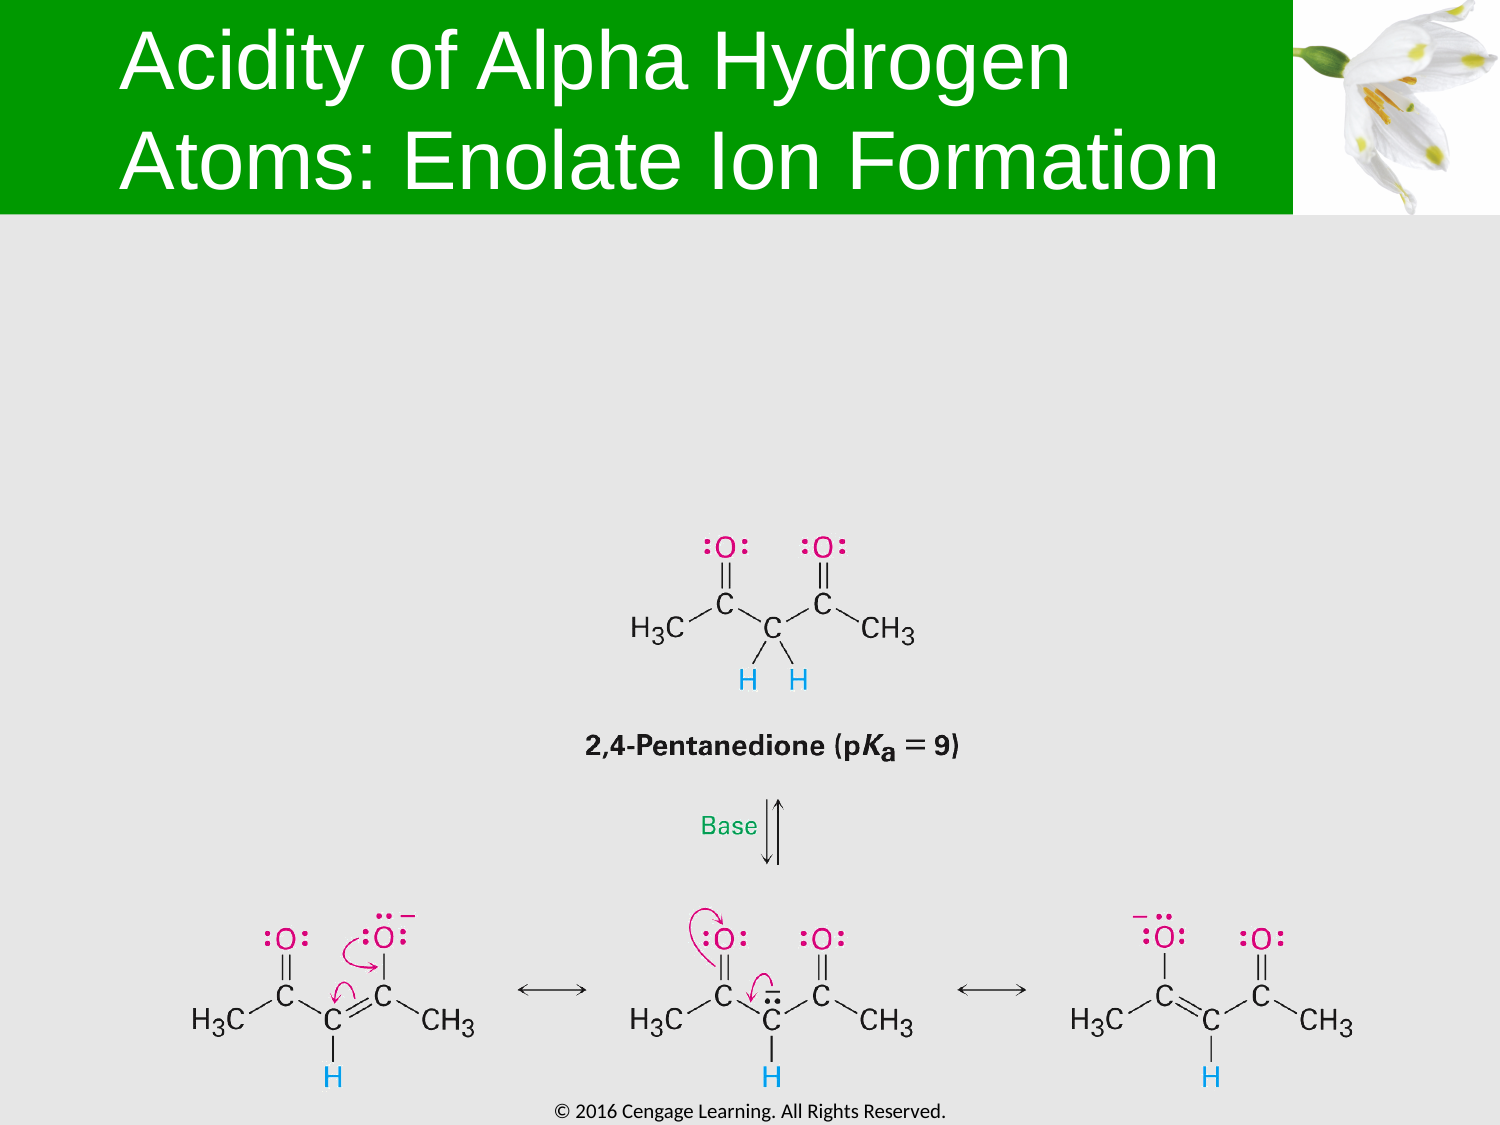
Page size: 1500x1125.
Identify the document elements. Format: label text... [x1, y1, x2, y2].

picture [190, 533, 1354, 1095]
picture [1293, 0, 1500, 215]
title Acidity of Alpha Hydrogen Atoms: Enolate Ion Formation [102, 0, 1276, 213]
